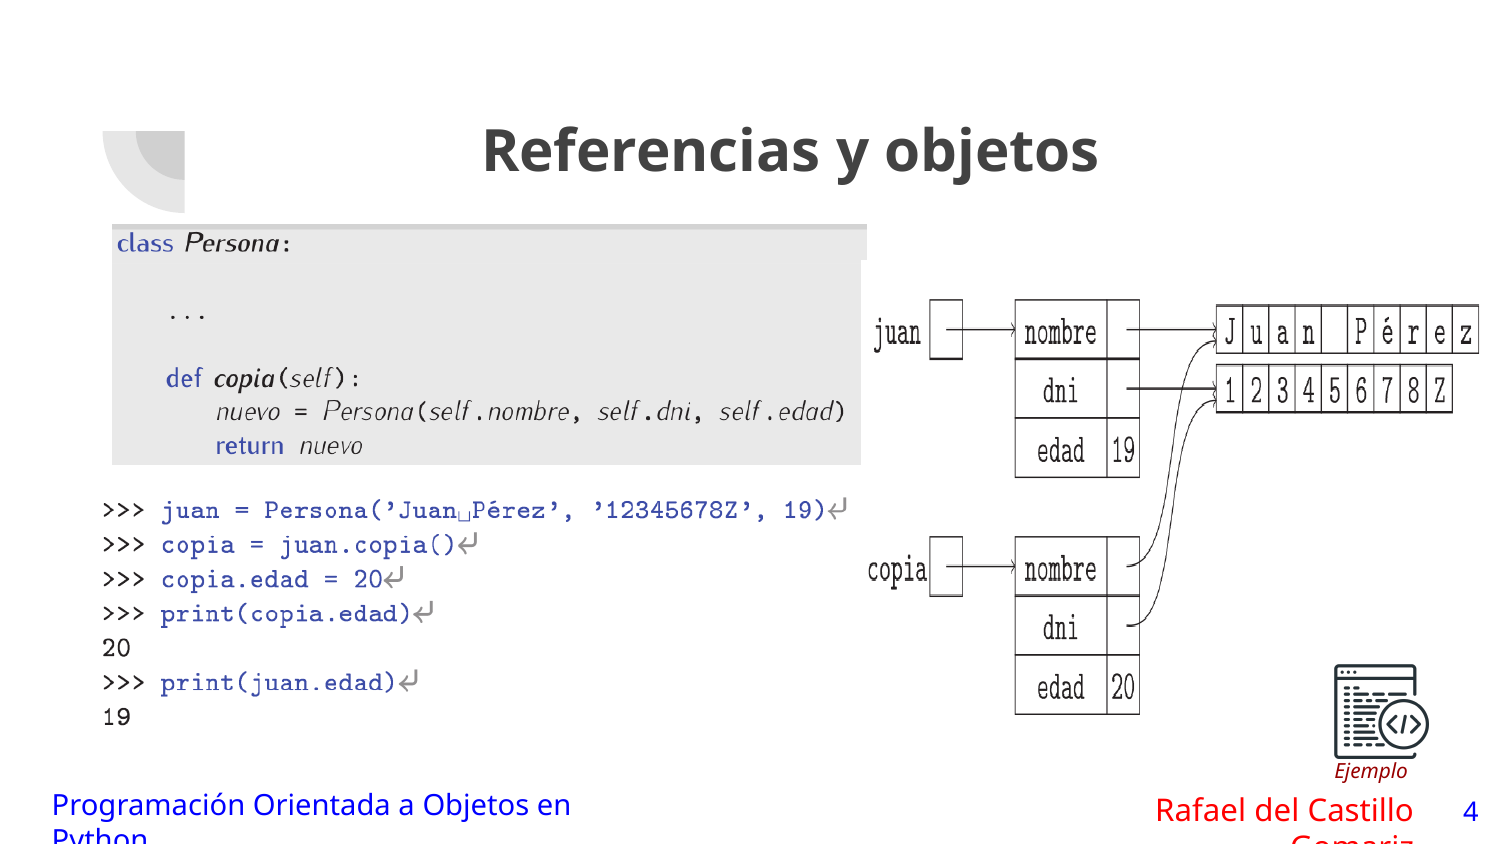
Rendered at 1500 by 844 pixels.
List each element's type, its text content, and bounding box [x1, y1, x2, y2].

title Referencias y objetos [213, 98, 1368, 258]
picture [85, 484, 856, 741]
picture [112, 224, 1488, 762]
text_box Ejemplo [1319, 749, 1480, 772]
